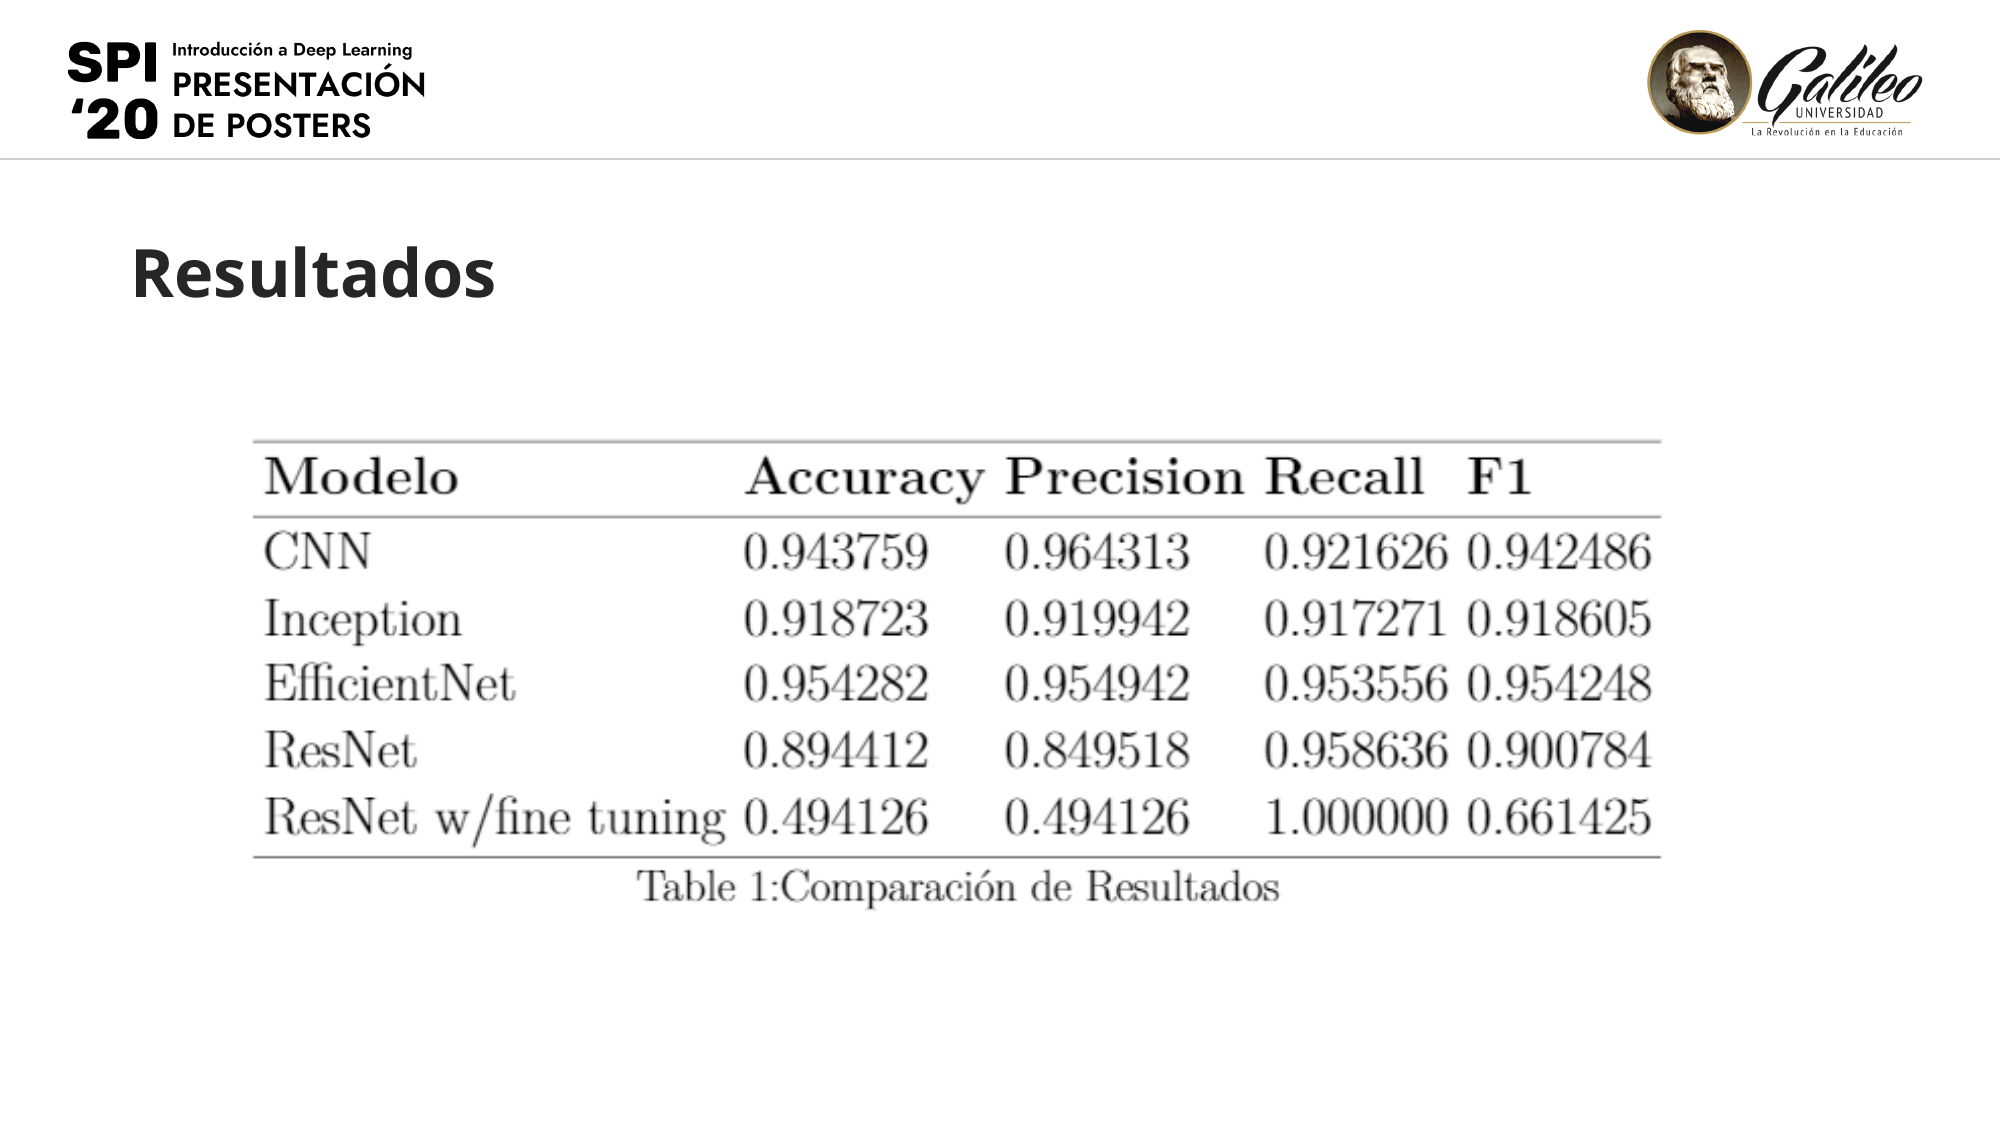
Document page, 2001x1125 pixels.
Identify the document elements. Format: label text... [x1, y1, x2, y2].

text_box Resultados [115, 223, 1732, 319]
picture [57, 39, 436, 140]
picture [1640, 27, 1929, 138]
picture [207, 381, 1748, 966]
